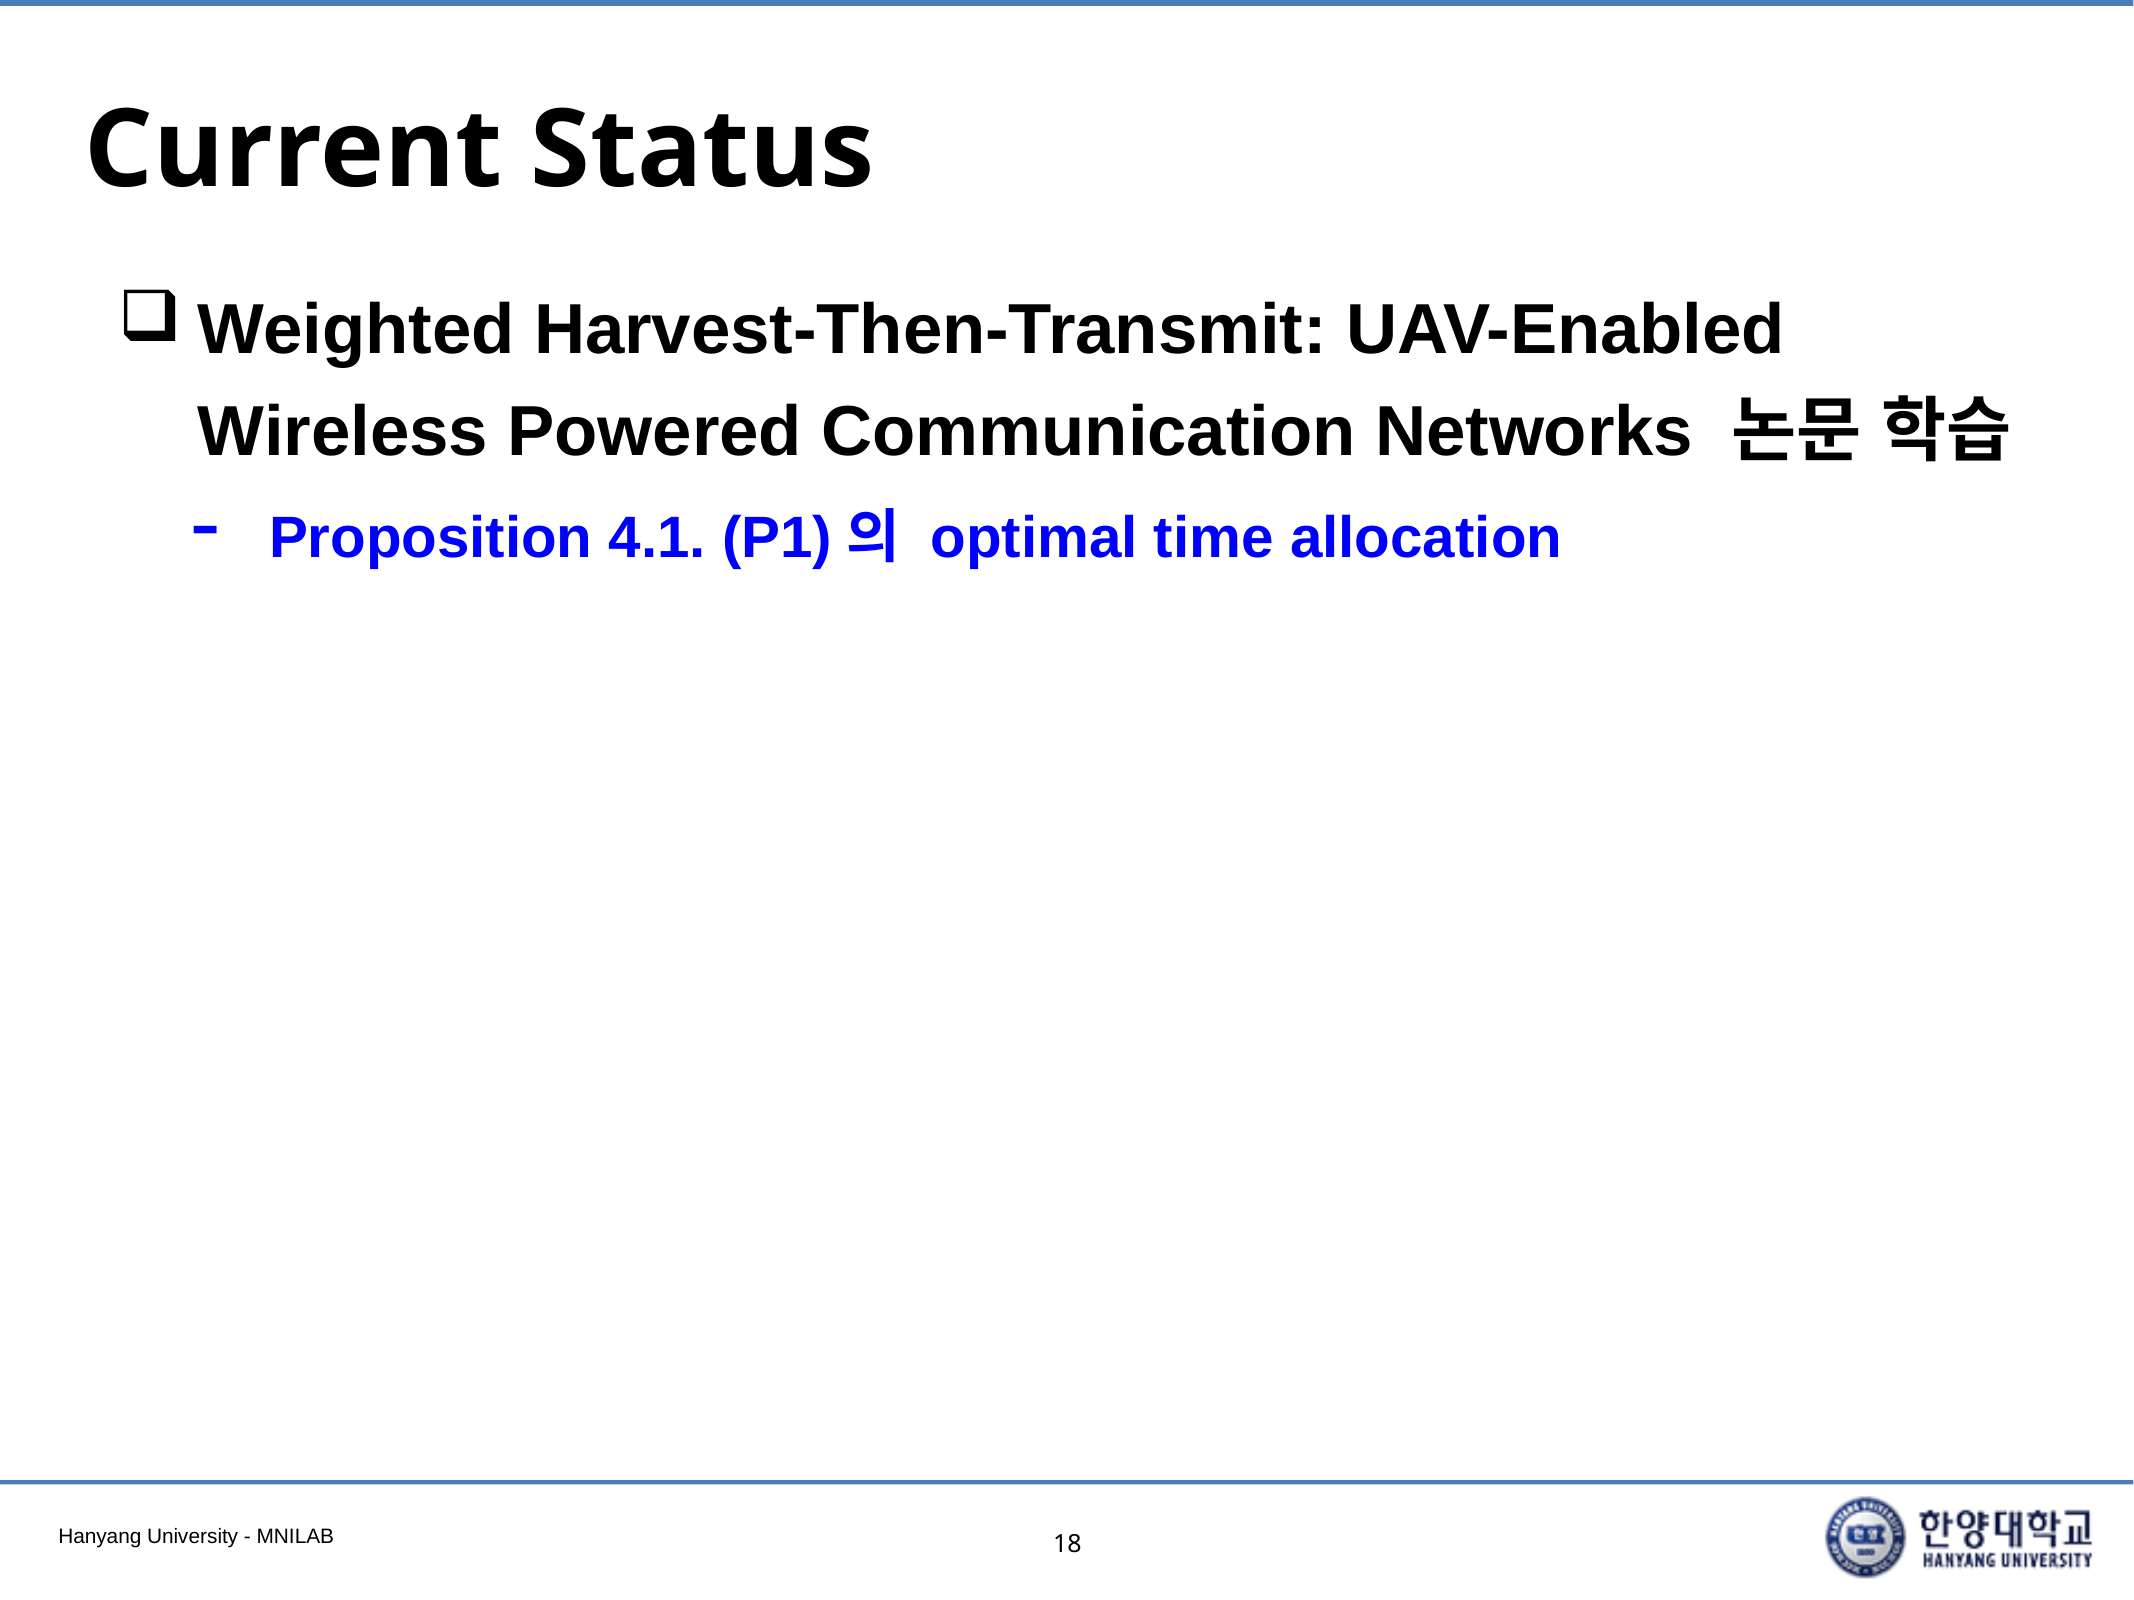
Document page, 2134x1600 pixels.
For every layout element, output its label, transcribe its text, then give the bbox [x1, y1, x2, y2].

slide_number 18 [1037, 1518, 1098, 1567]
picture [1797, 1495, 2128, 1581]
title Current Status [75, 41, 2058, 245]
list Weighted Harvest-Then-Transmit: UAV-Enabled Wireless Powered Communication Networks 논문 학습 Proposition 4.1. (P1)의 optimal time allocation [109, 256, 2058, 626]
